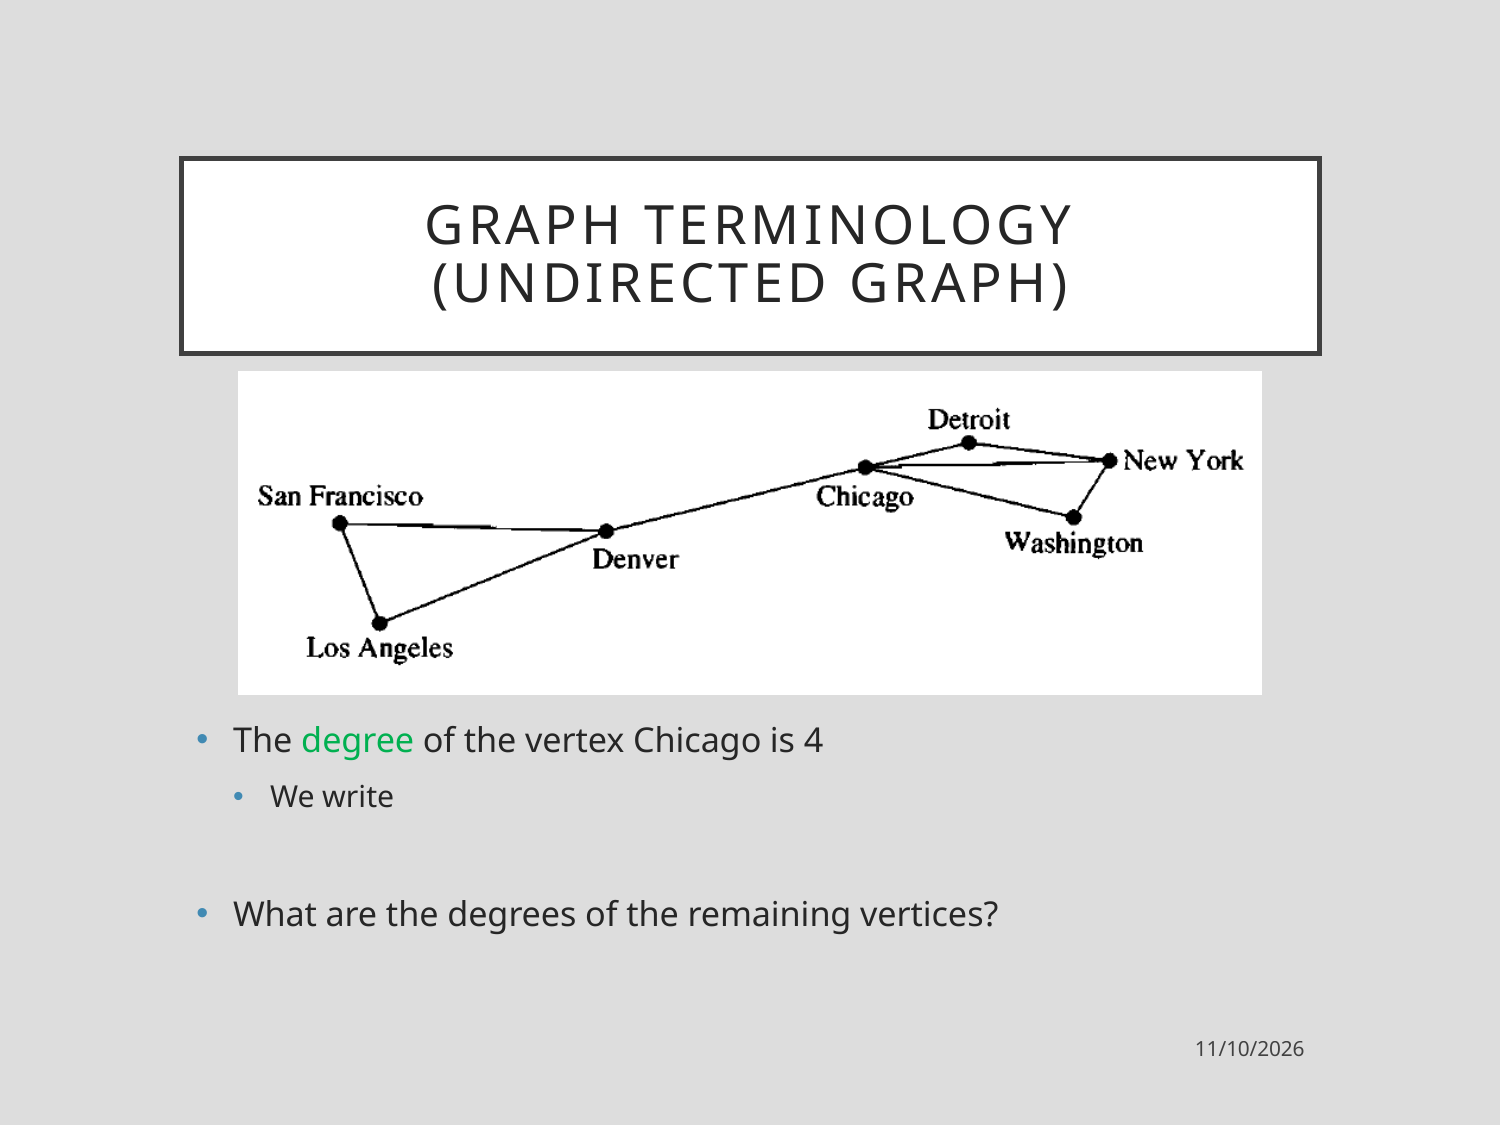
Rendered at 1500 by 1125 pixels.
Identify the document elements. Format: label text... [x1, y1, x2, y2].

picture [238, 371, 1262, 695]
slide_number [980, 1023, 1320, 1077]
title Graph terminology (Undirected graph) [179, 156, 1322, 356]
